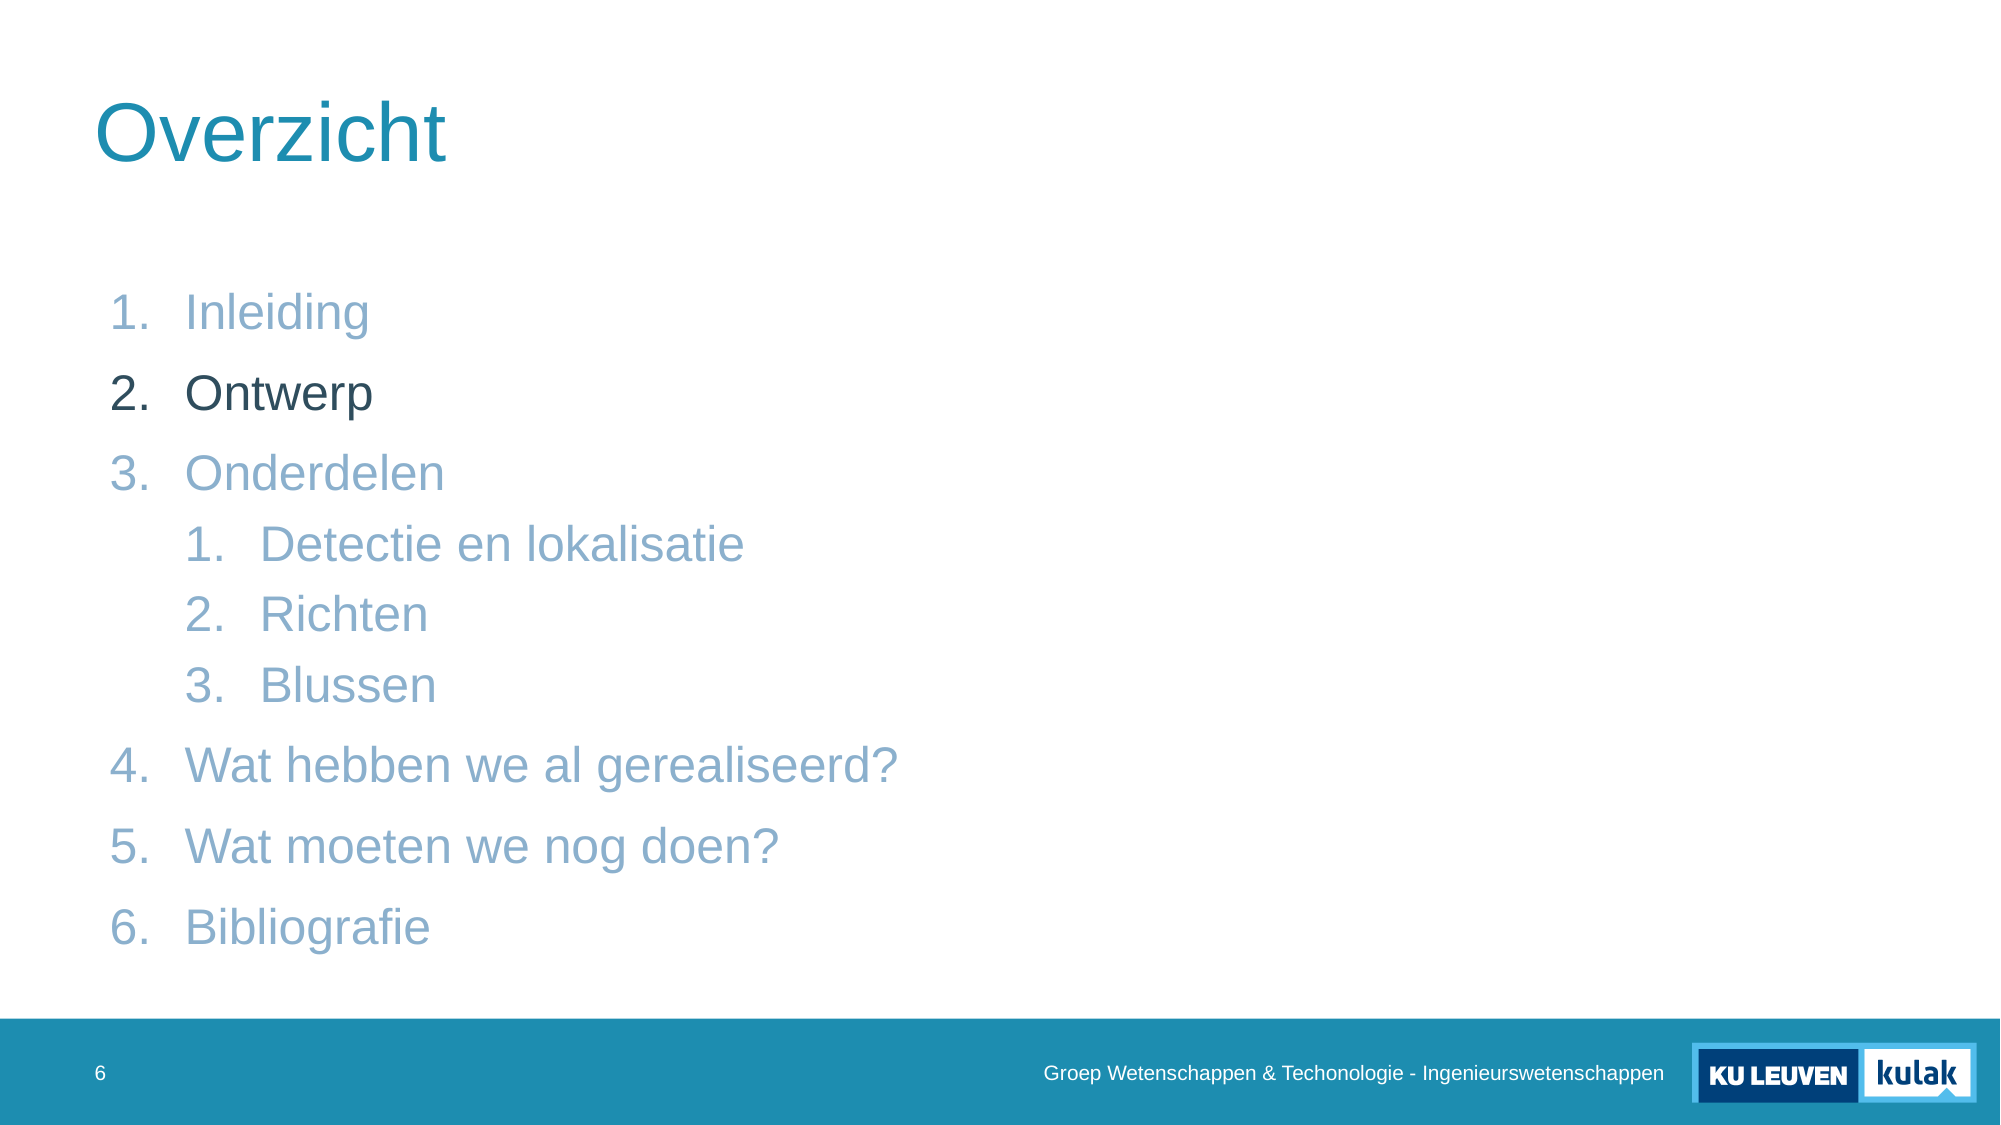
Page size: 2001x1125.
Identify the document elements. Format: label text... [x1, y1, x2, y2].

list Inleiding Ontwerp Onderdelen Detectie en lokalisatie Richten Blussen Wat hebben we al gerealiseerd? Wat moeten we nog doen? Bibliografie [94, 271, 1906, 1019]
picture [1694, 1042, 1977, 1103]
footer Groep Wetenschappen & Techonologie - Ingenieurswetenschappen [944, 1018, 1694, 1125]
slide_number 6 [94, 1018, 201, 1125]
title Overzicht [94, 33, 1906, 223]
